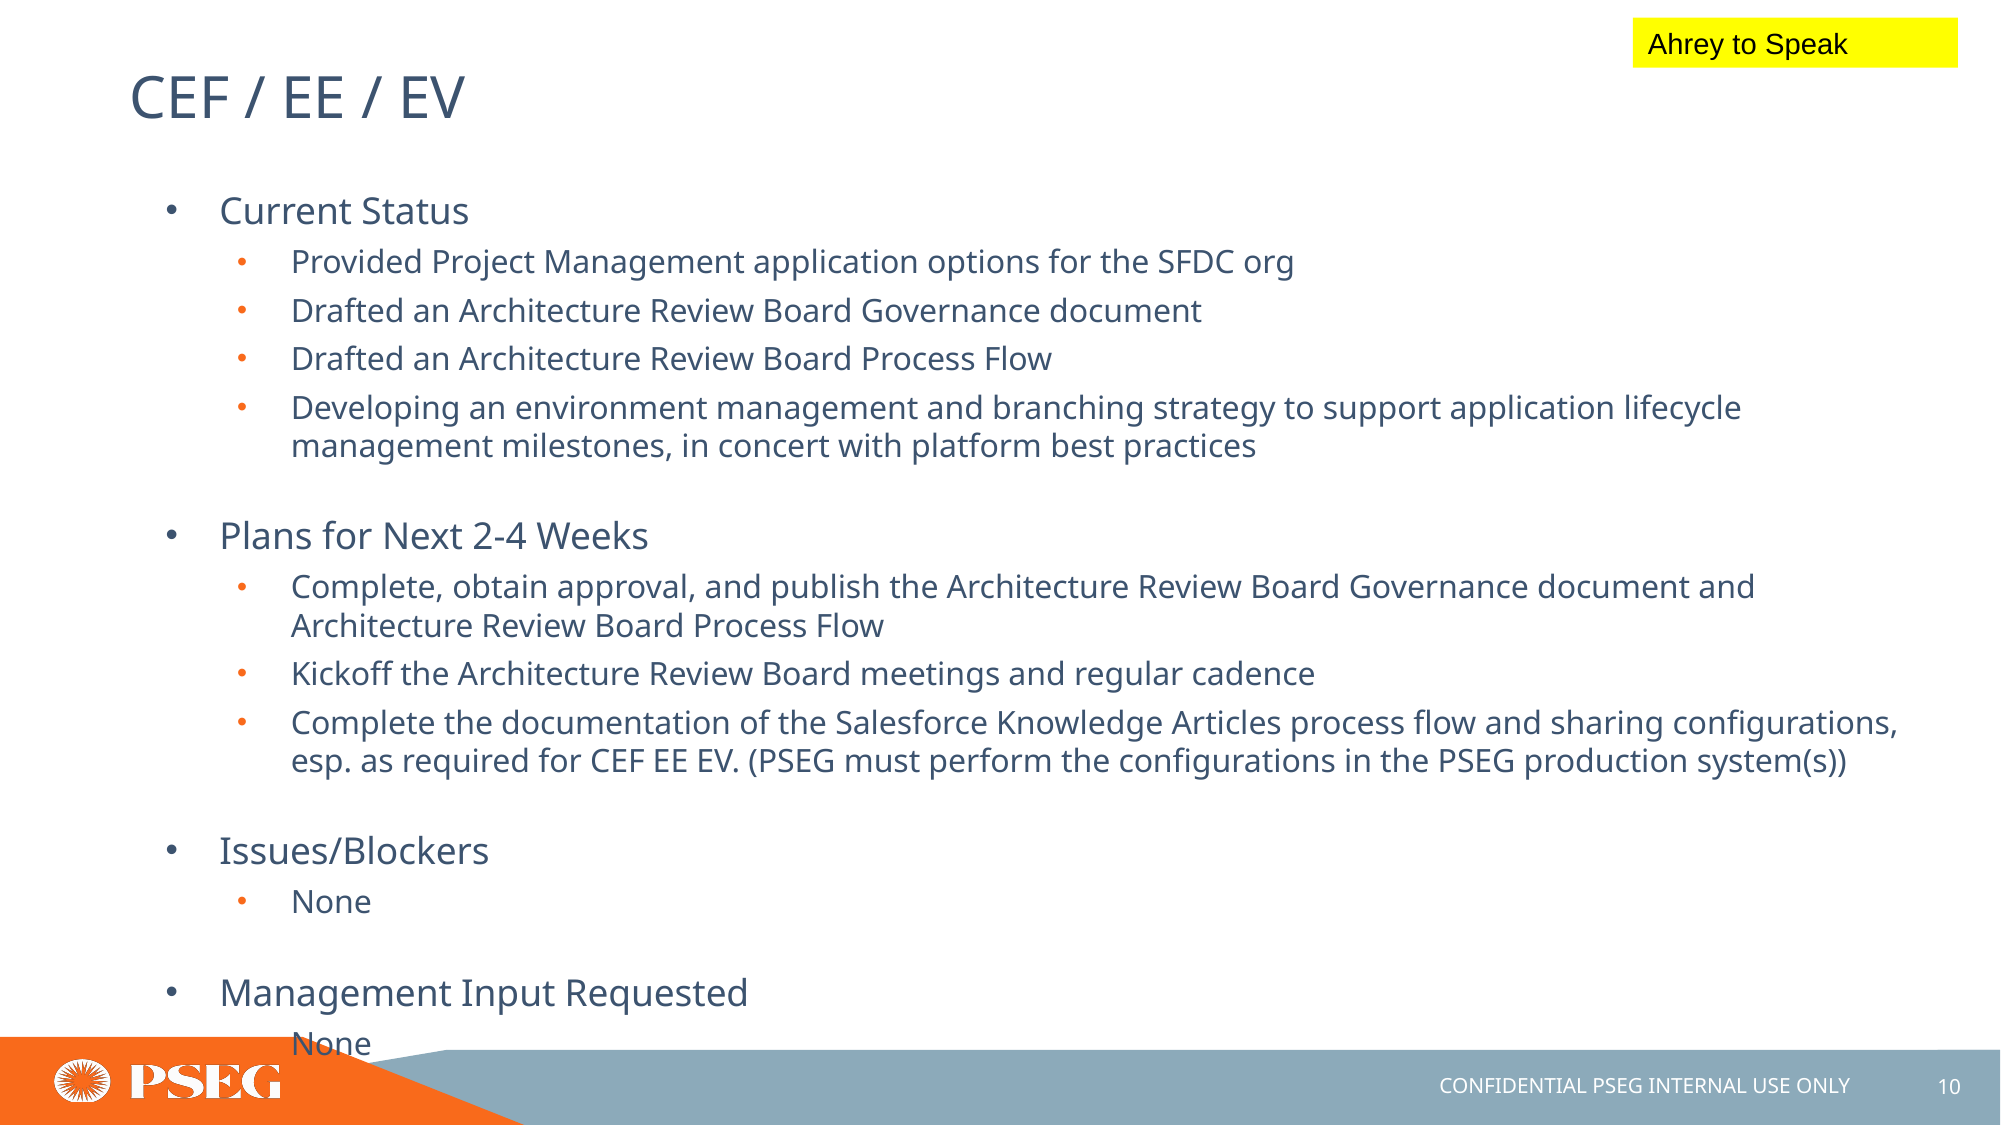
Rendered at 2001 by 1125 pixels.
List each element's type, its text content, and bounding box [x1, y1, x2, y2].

list Current Status Provided Project Management application options for the SFDC org Drafted an Architecture Review Board Governance document Drafted an Architecture Review Board Process Flow Developing an environment management and branching strategy to support application lifecycle management milestones, in concert with platform best practices Plans for Next 2-4 Weeks Complete, obtain approval, and publish the Architecture Review Board Governance document and Architecture Review Board Process Flow Kickoff the Architecture Review Board meetings and regular cadence Complete the documentation of the Salesforce Knowledge Articles process flow and sharing configurations, esp. as required for CEF EE EV. (PSEG must perform the configurations in the PSEG production system(s)) Issues/Blockers None Management Input Requested None [129, 187, 1930, 1065]
title CEF / EE / EV [129, 60, 1930, 150]
text_box Ahrey to Speak [1632, 17, 1958, 68]
picture [54, 1059, 280, 1102]
